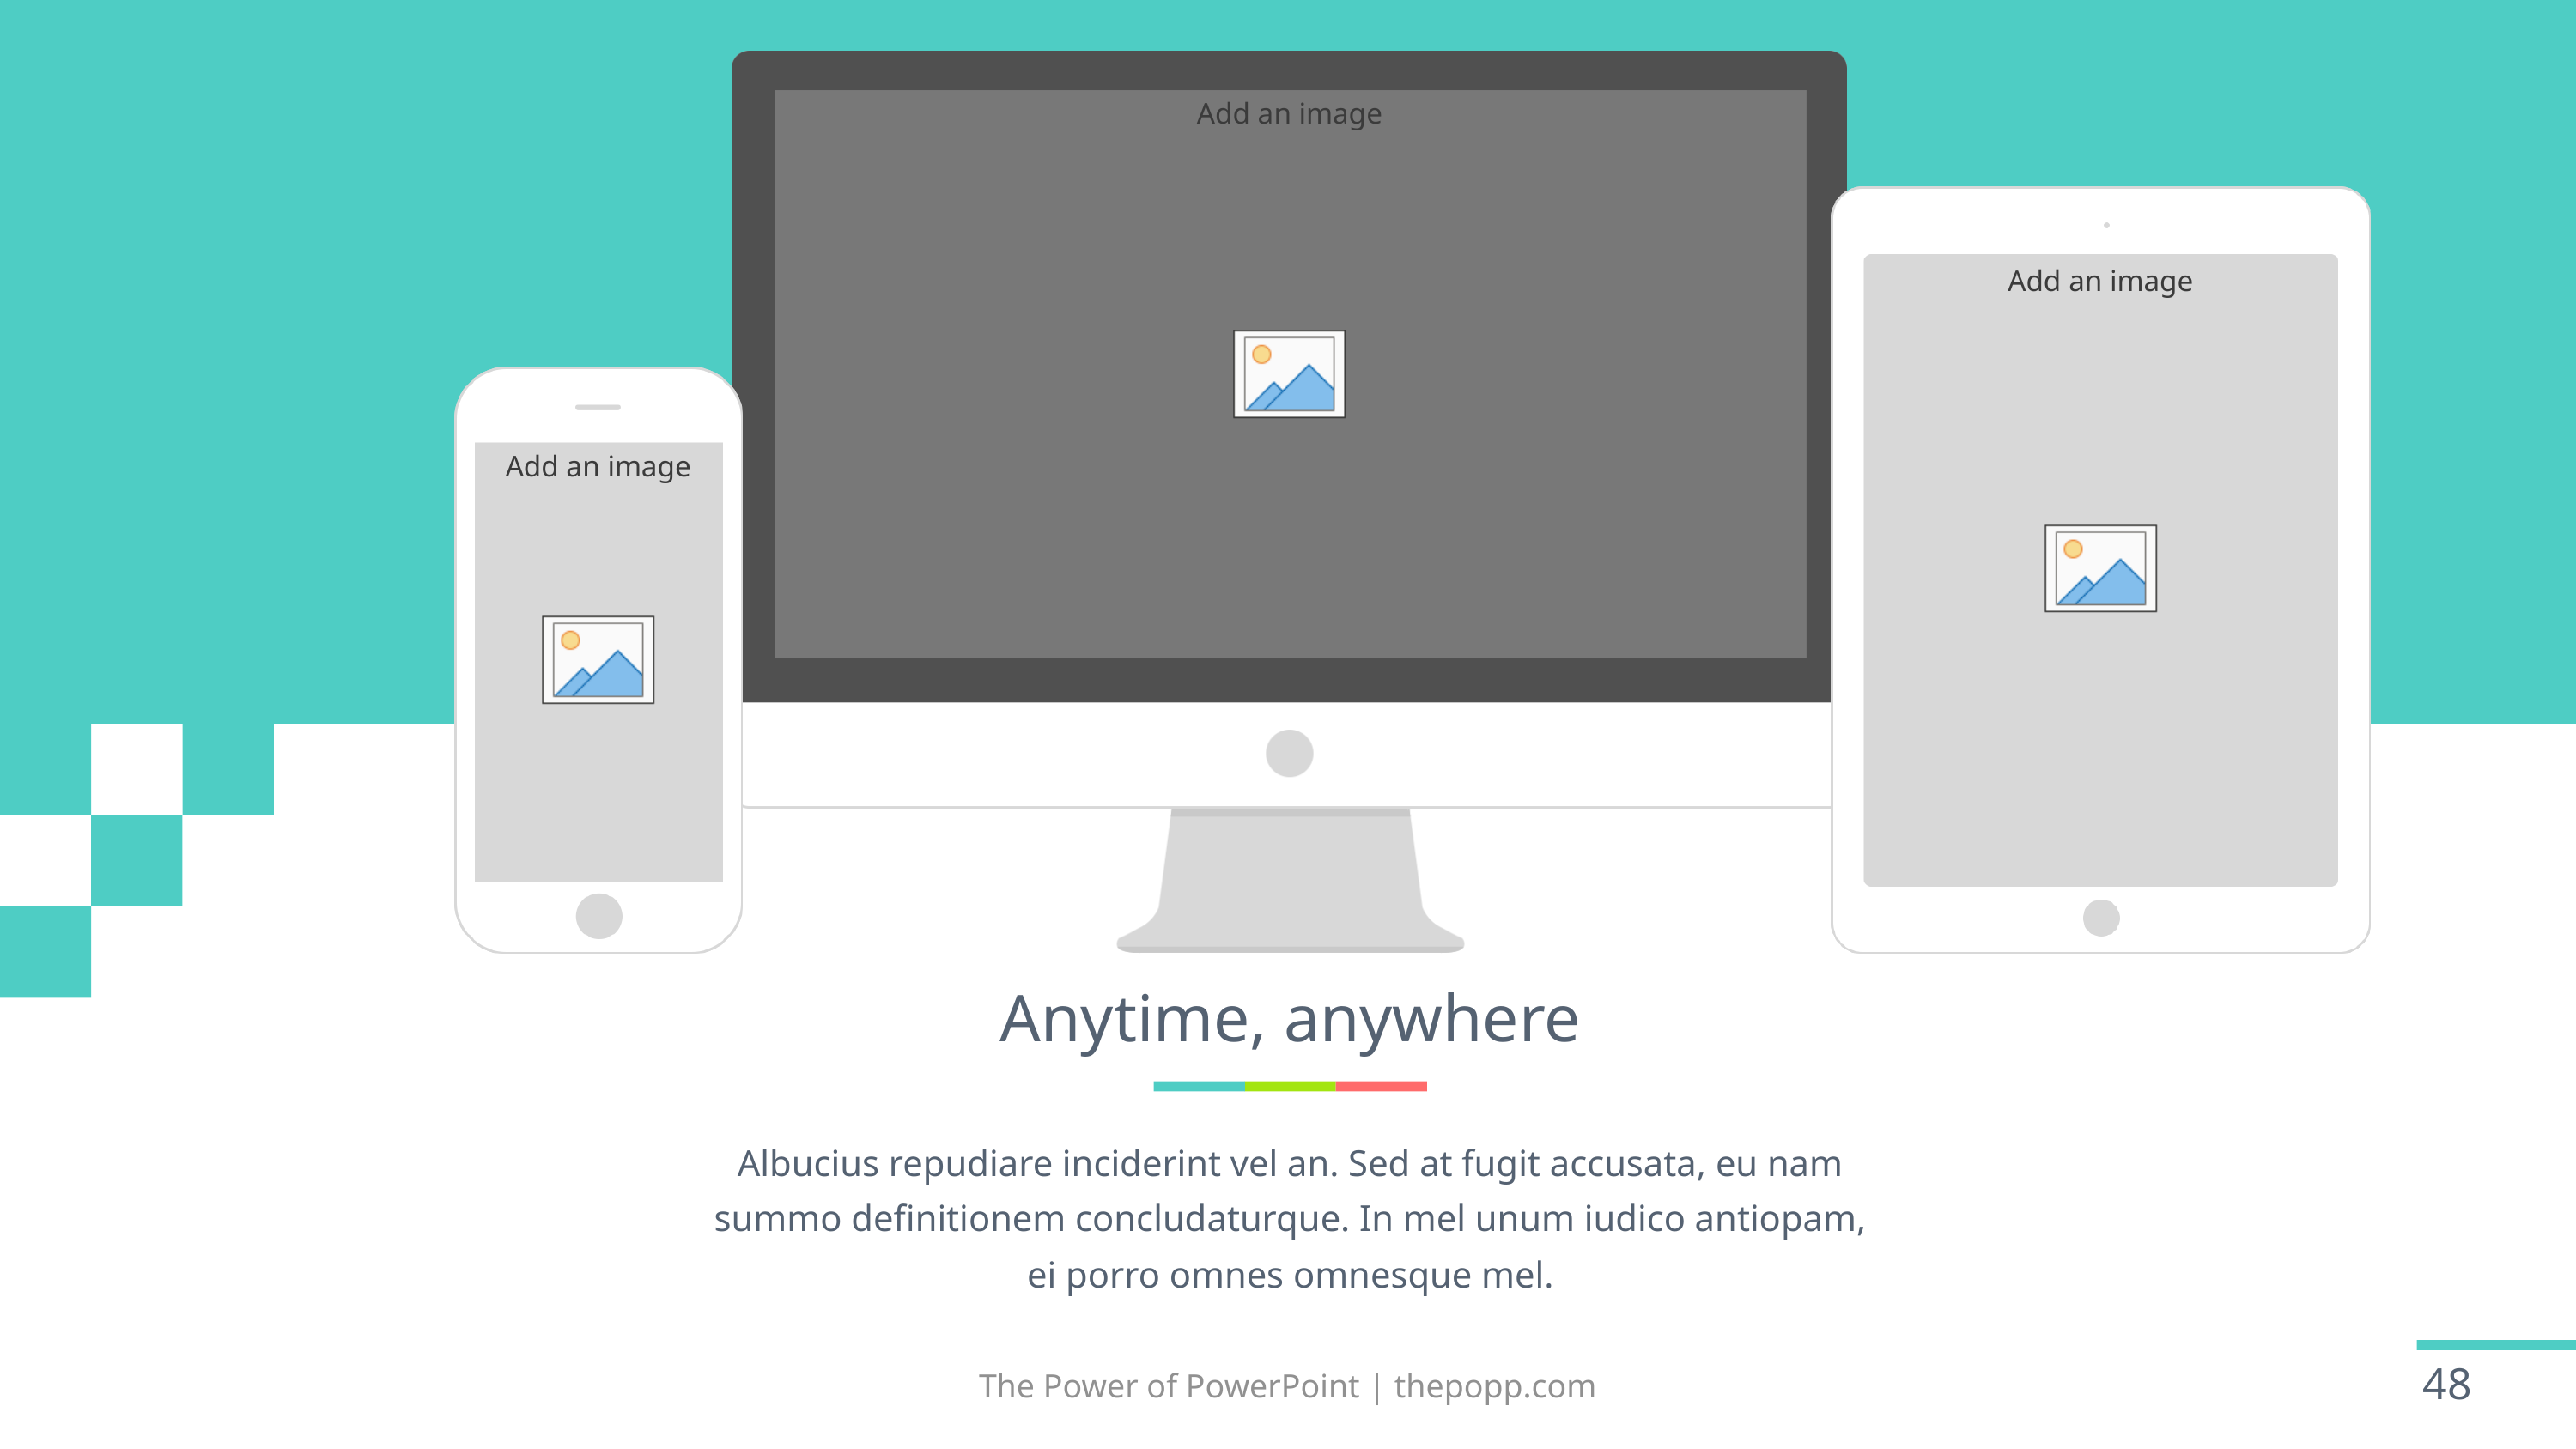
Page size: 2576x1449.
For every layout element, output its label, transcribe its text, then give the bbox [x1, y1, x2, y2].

list Albucius repudiare inciderint vel an. Sed at fugit accusata, eu nam summo definitionem concludaturque. In mel unum iudico antiopam, ei porro omnes omnesque mel. [688, 1120, 1893, 1322]
list Anytime, anywhere [688, 962, 1893, 1069]
footer The Power of PowerPoint | thepopp.com [853, 1349, 1723, 1427]
picture [454, 51, 2371, 954]
slide_number 48 [2409, 1351, 2576, 1421]
